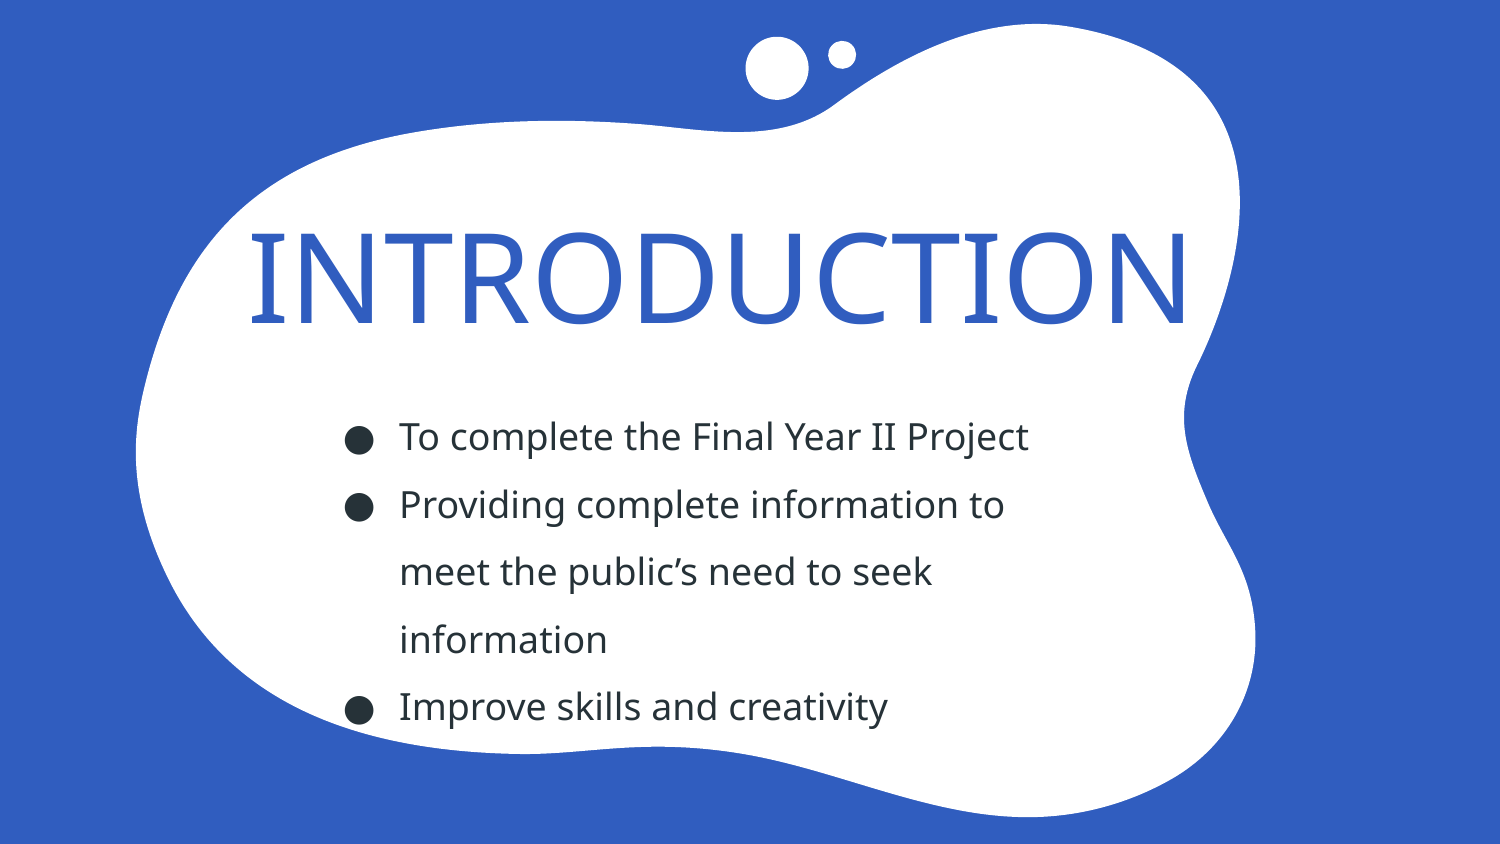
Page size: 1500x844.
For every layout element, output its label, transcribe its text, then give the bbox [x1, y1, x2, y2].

title INTRODUCTION [126, 183, 1317, 346]
subtitle To complete the Final Year II Project Providing complete information to meet the public’s need to seek information Improve skills and creativity [309, 375, 1118, 678]
